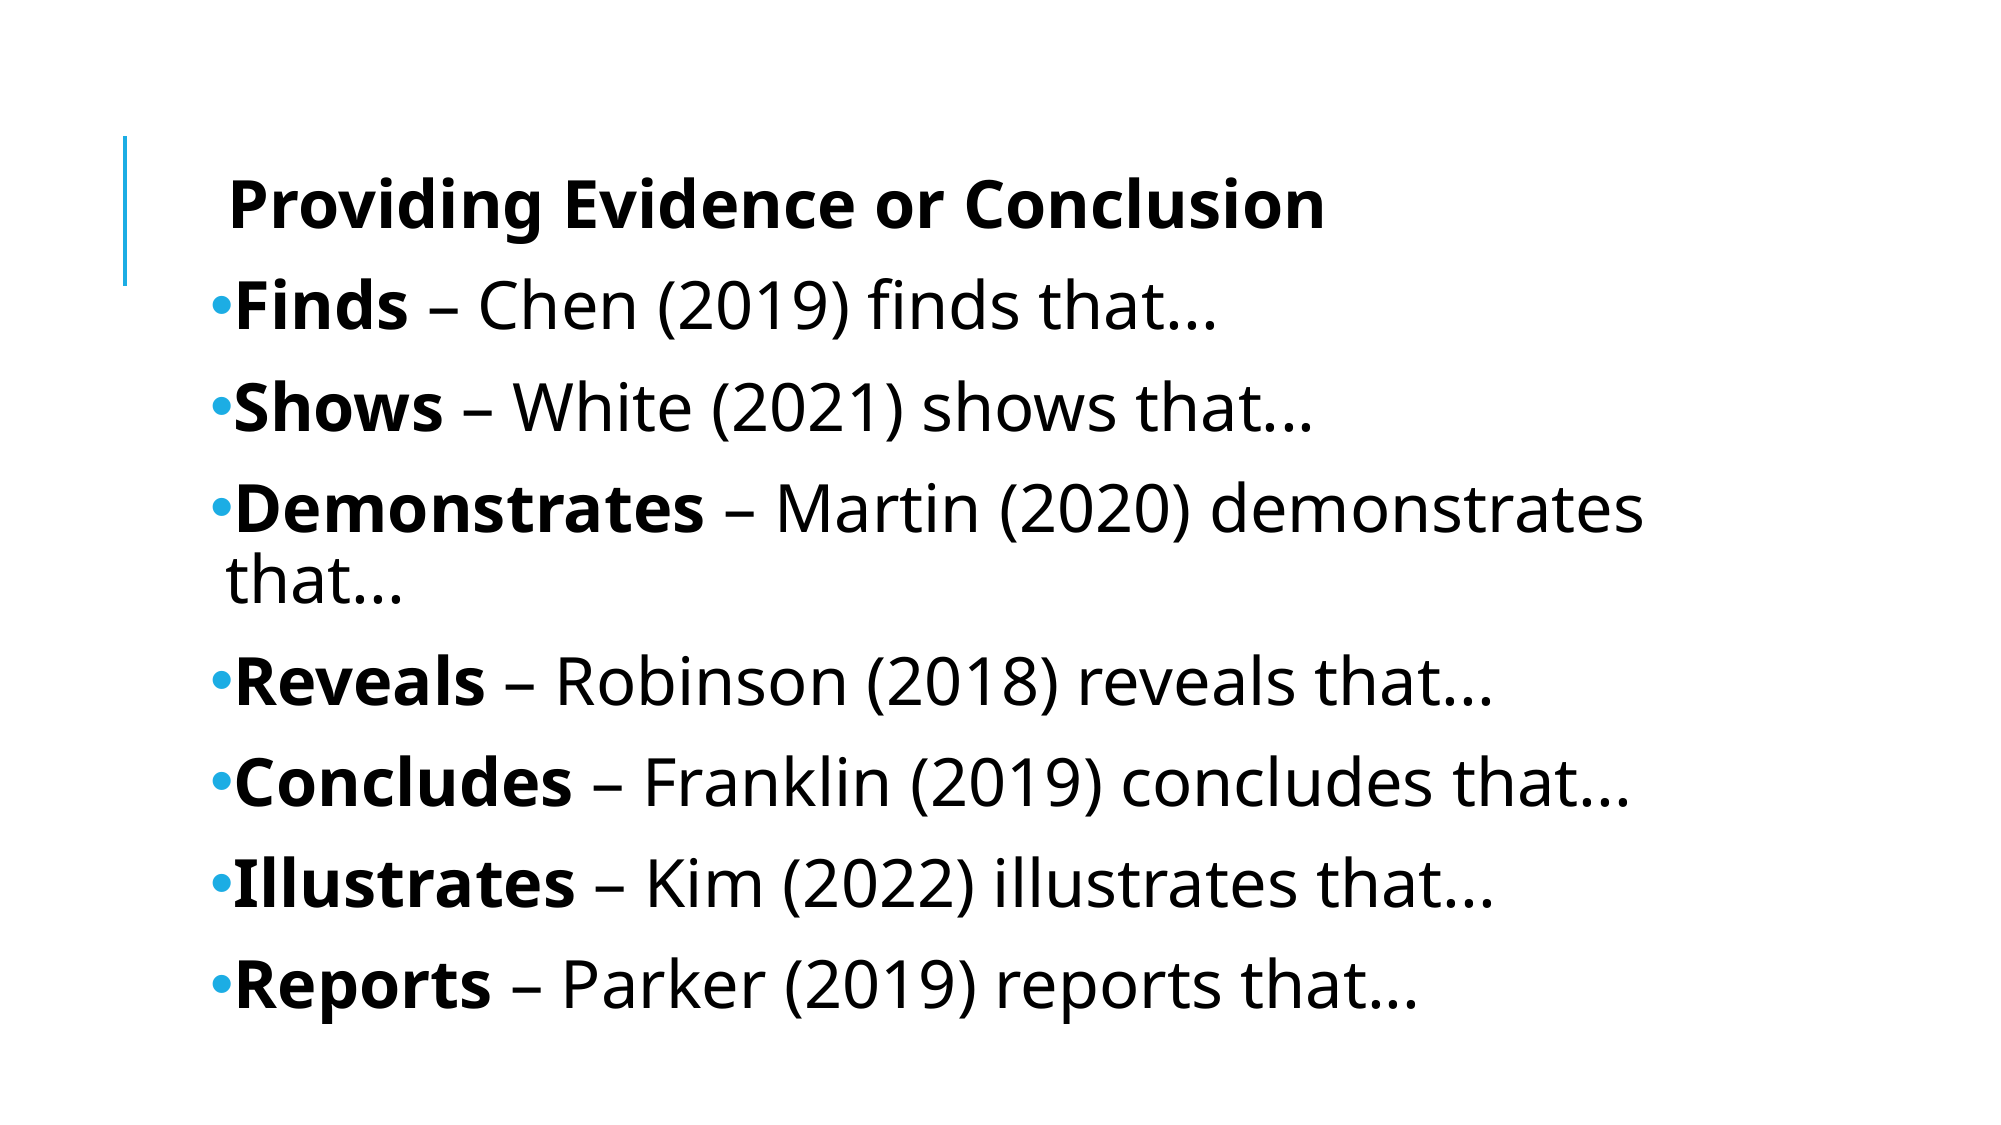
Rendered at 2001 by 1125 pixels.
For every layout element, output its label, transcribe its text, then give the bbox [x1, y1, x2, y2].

list Providing Evidence or Conclusion Finds – Chen (2019) finds that... Shows – White (2021) shows that... Demonstrates – Martin (2020) demonstrates that... Reveals – Robinson (2018) reveals that... Concludes – Franklin (2019) concludes that... Illustrates – Kim (2022) illustrates that... Reports – Parker (2019) reports that... [202, 163, 1798, 824]
